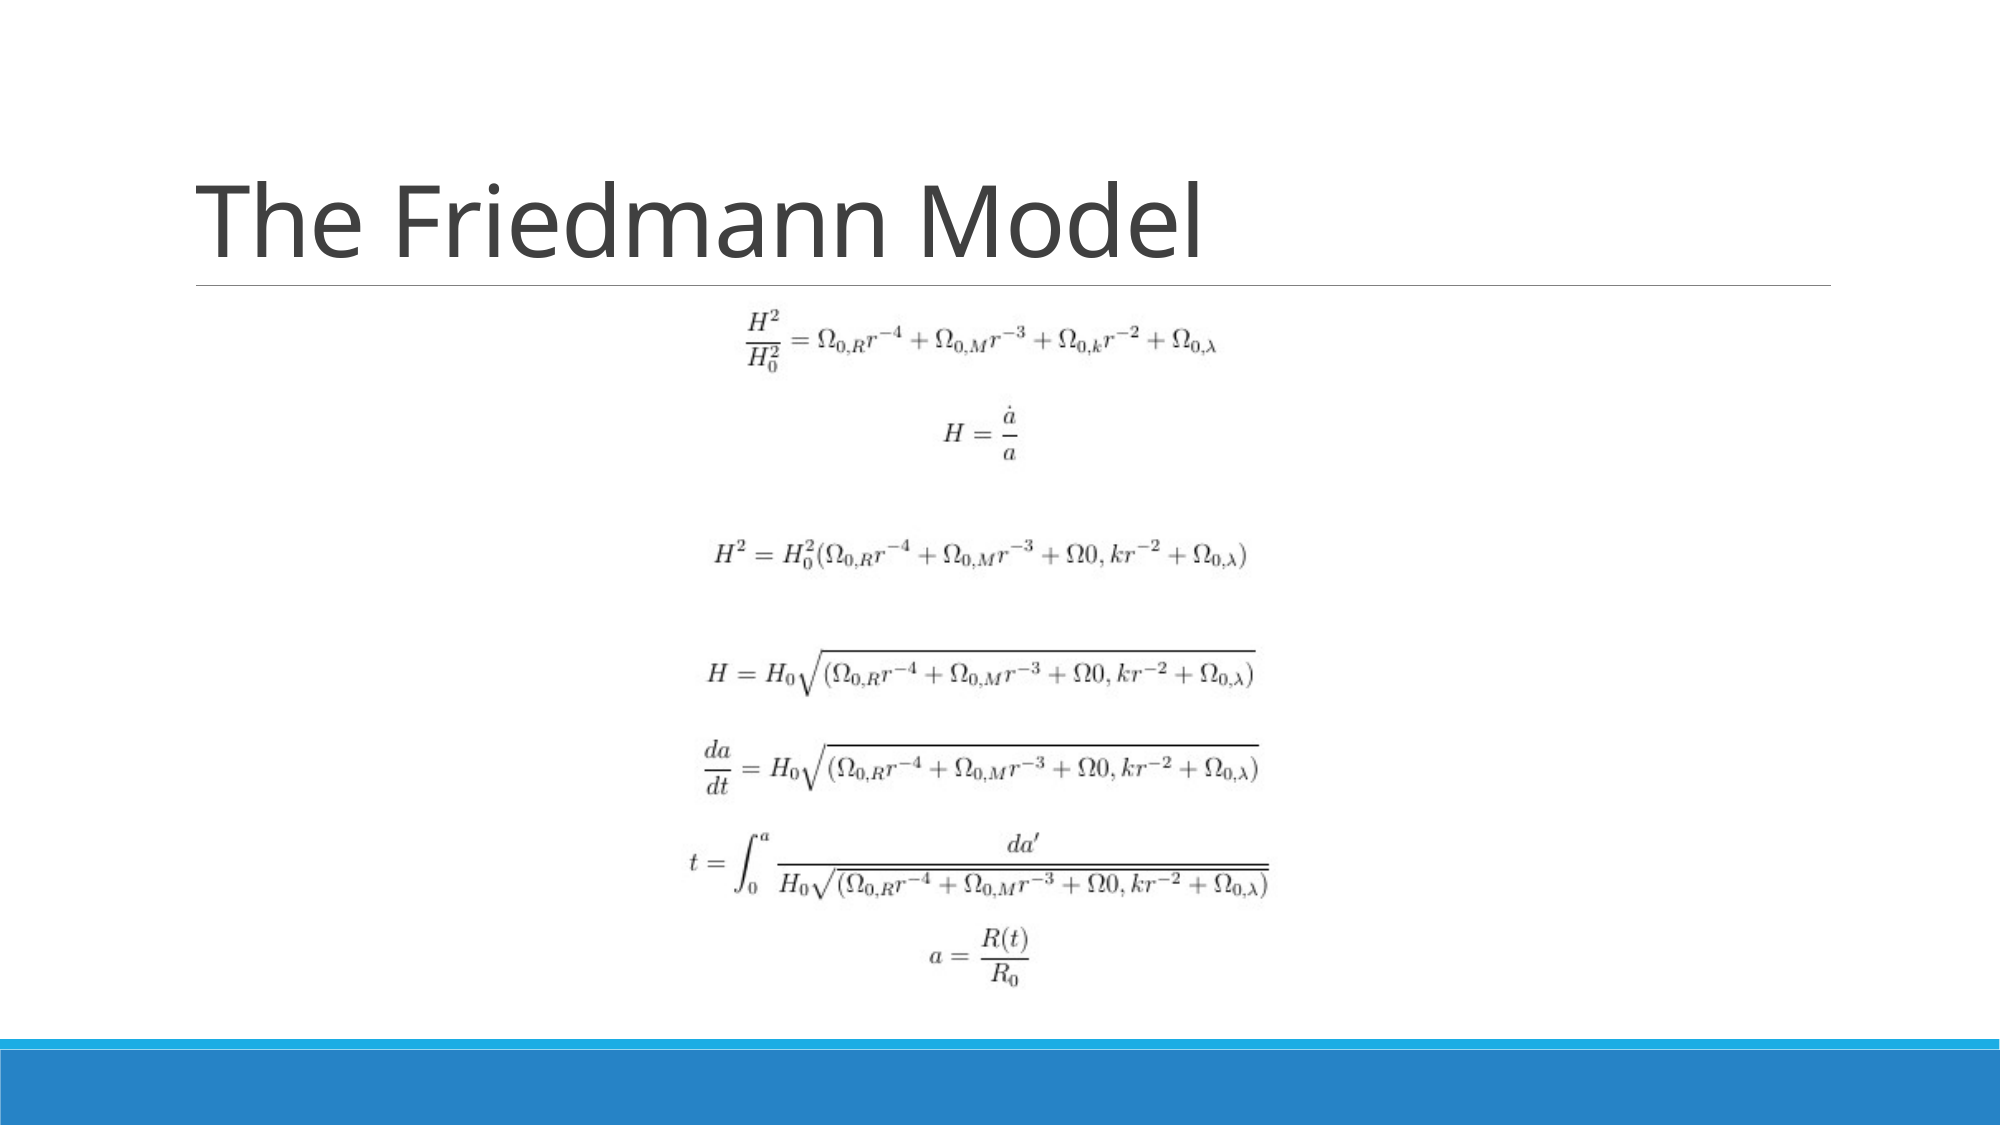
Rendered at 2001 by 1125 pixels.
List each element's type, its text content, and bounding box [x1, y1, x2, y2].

title The Friedmann Model [180, 47, 1830, 285]
picture [641, 287, 1358, 1038]
